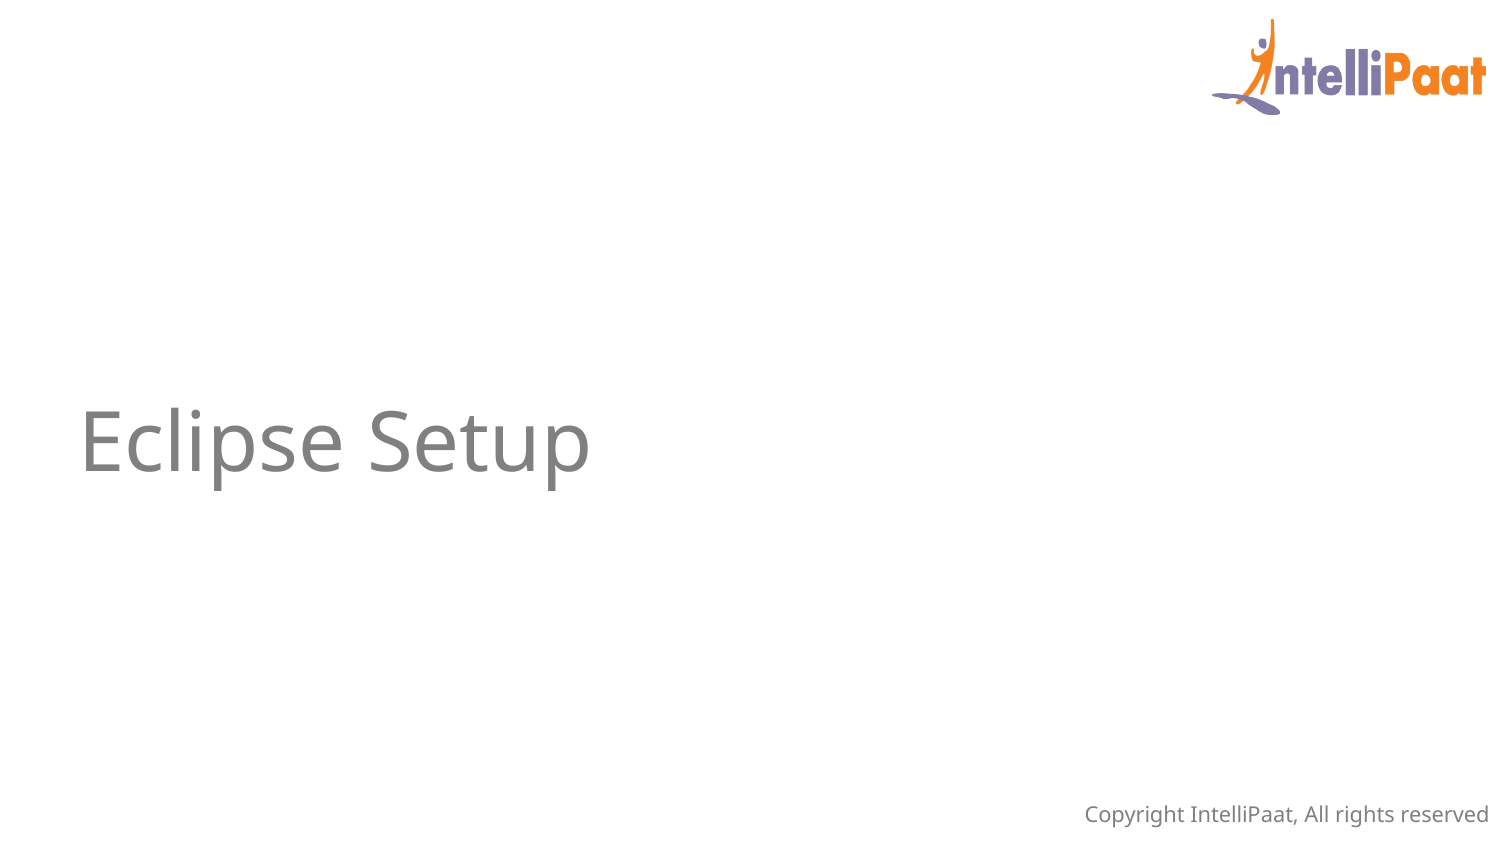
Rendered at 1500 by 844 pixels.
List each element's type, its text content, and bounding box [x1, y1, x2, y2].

list Eclipse Setup [78, 397, 929, 493]
picture [1212, 19, 1486, 115]
